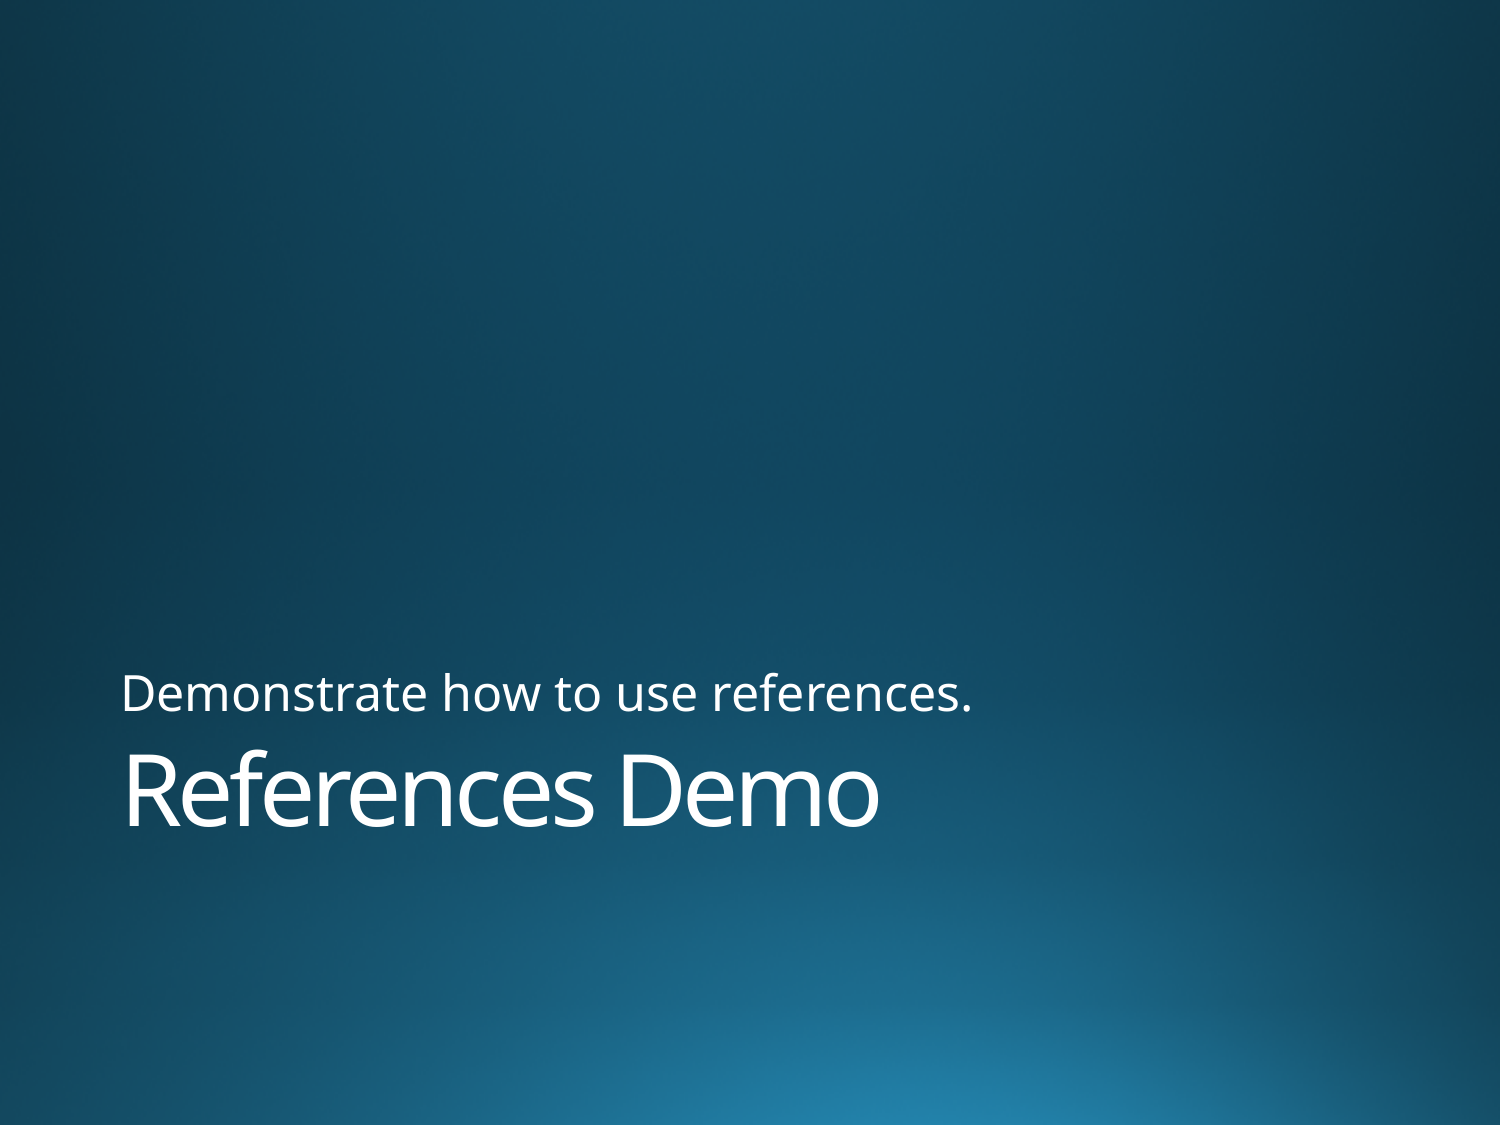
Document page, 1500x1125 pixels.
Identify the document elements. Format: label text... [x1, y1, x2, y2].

picture [0, 0, 1500, 1125]
subtitle Demonstrate how to use references. [105, 628, 1231, 730]
title References Demo [105, 732, 1231, 929]
